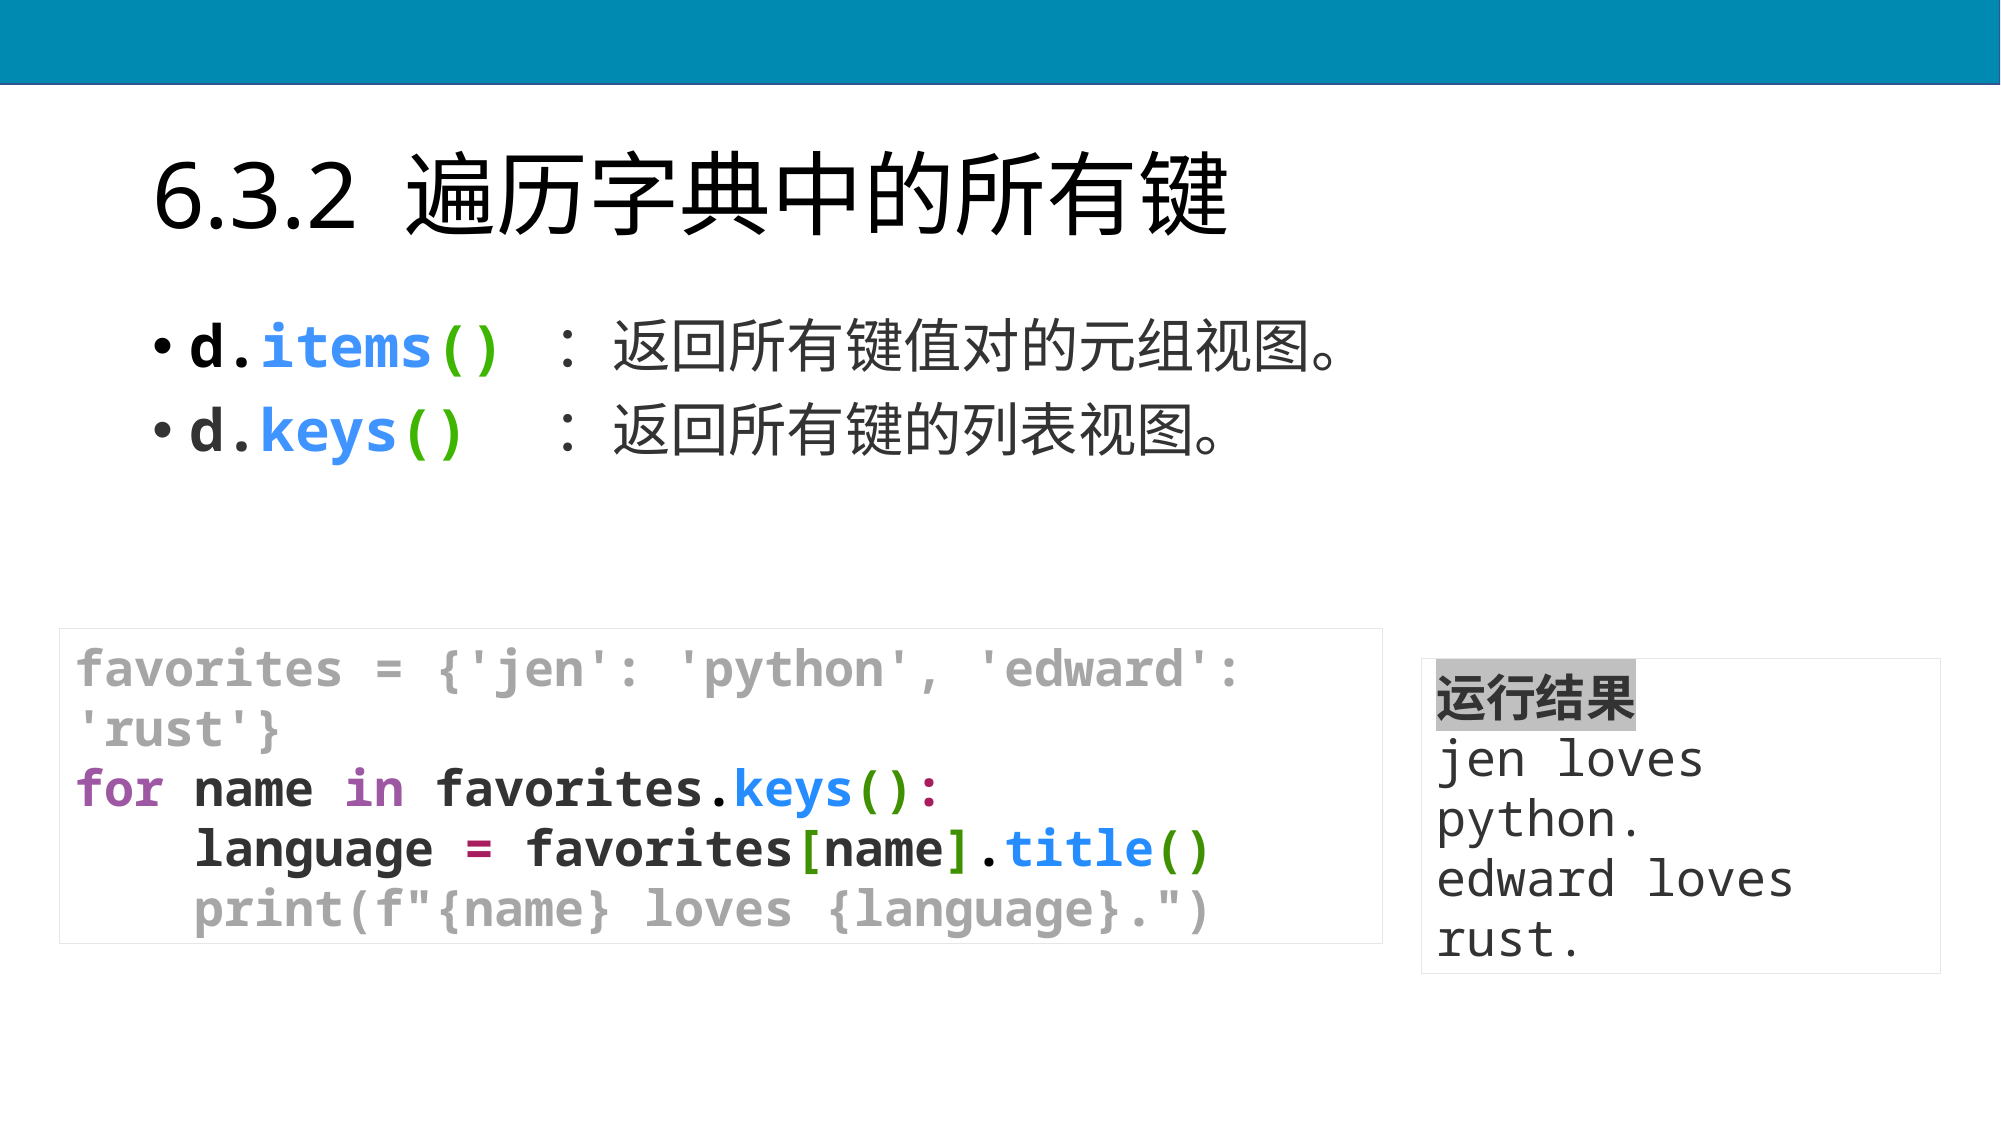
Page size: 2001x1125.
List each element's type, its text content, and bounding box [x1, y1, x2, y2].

list d.items() ：返回所有键值对的元组视图。 d.keys() ：返回所有键的列表视图。 [137, 310, 1863, 1024]
text_box 运行结果 jen loves python. edward loves rust. [1421, 658, 1941, 974]
title 6.3.2 遍历字典中的所有键 [137, 115, 1863, 282]
text_box favorites = {'jen': 'python', 'edward': 'rust'} for name in favorites.keys(): language = favorites[name].title() print(f"{name} loves {language}.") [59, 628, 1383, 944]
